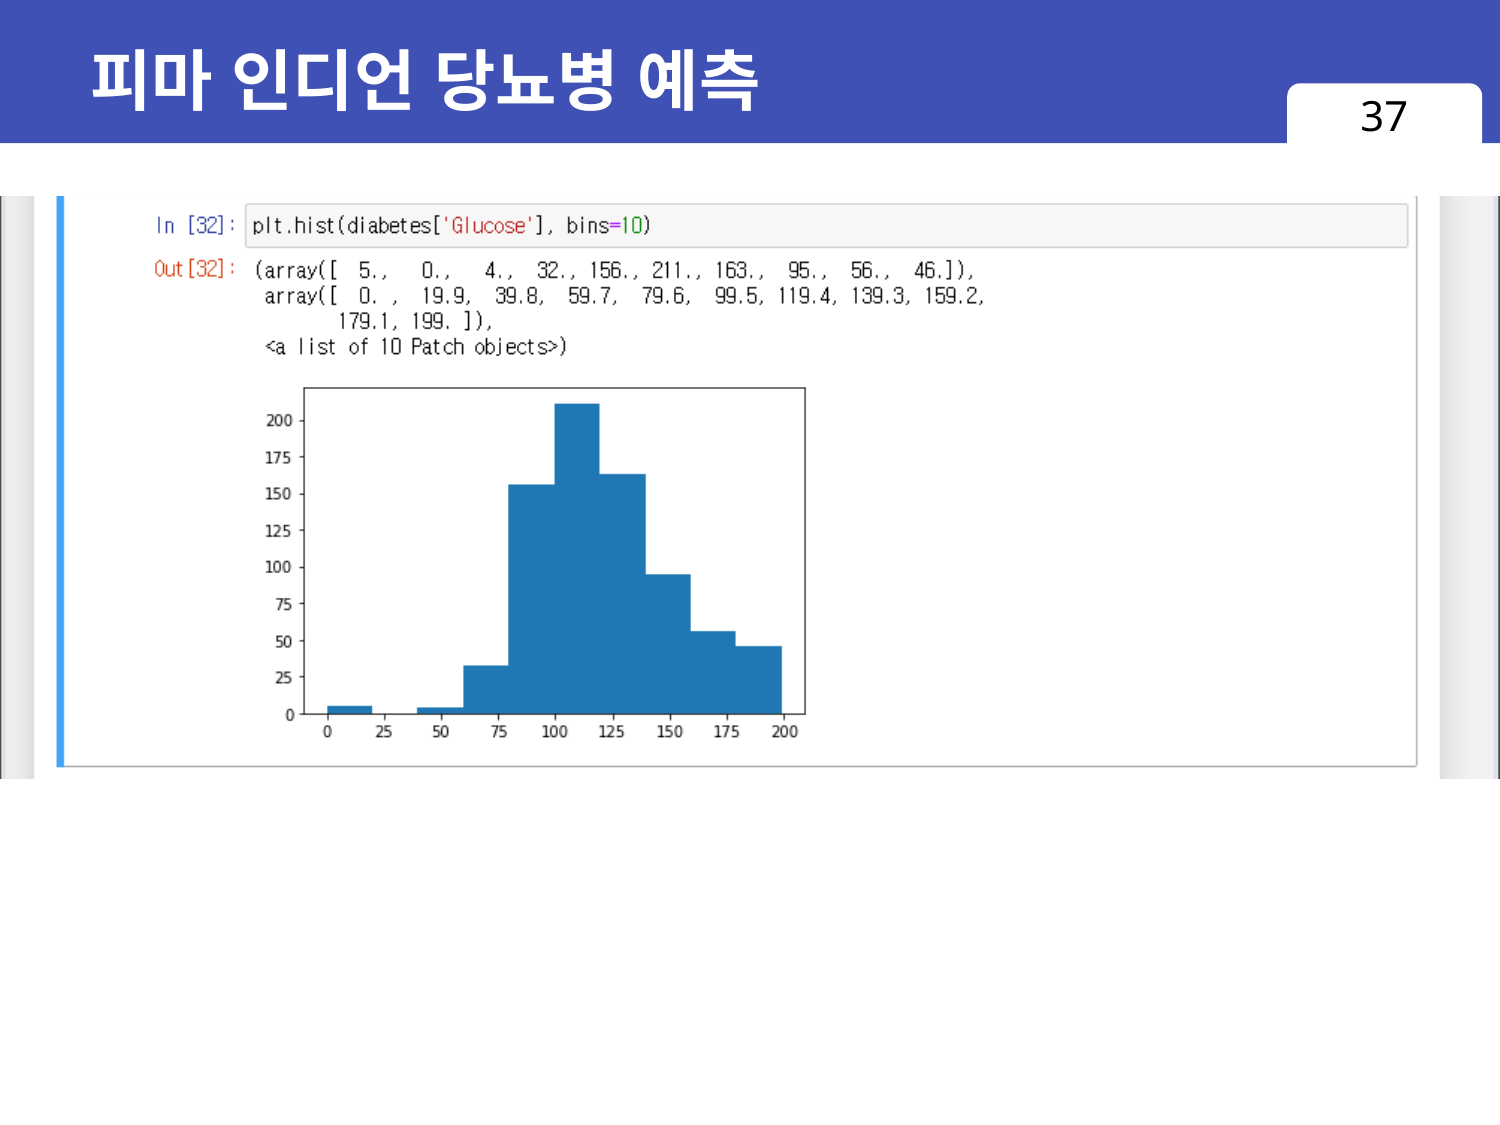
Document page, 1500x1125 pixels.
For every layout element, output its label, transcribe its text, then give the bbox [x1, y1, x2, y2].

picture [0, 195, 1500, 780]
title 피마 인디언 당뇨병 예측 [74, 16, 1426, 141]
slide_number 37 [1286, 81, 1483, 161]
